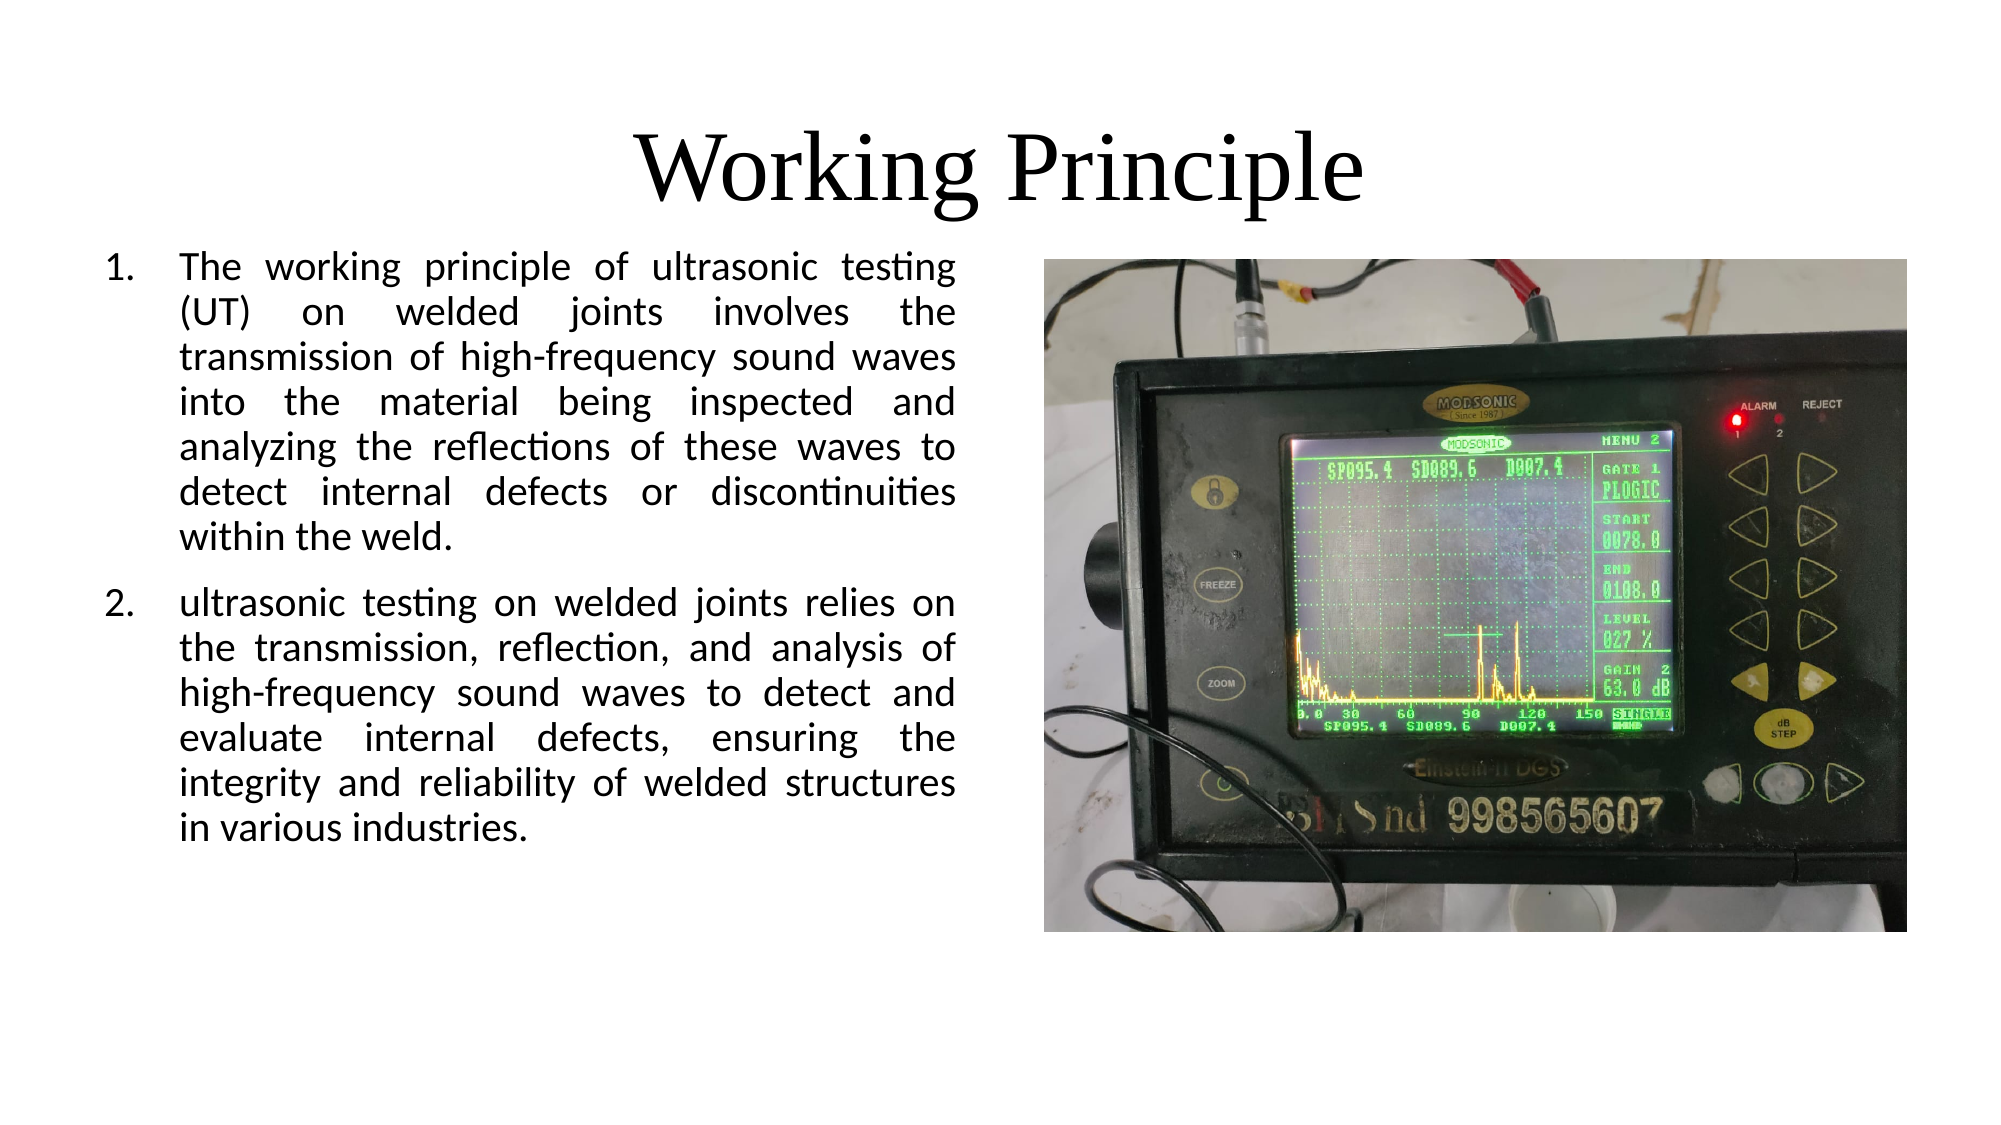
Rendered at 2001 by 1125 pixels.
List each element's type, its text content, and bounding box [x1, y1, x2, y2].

picture [1044, 259, 1907, 932]
title Working Principle [137, 59, 1863, 278]
list The working principle of ultrasonic testing (UT) on welded joints involves the transmission of high-frequency sound waves into the material being inspected and analyzing the reflections of these waves to detect internal defects or discontinuities within the weld. ultrasonic testing on welded joints relies on the transmission, reflection, and analysis of high-frequency sound waves to detect and evaluate internal defects, ensuring the integrity and reliability of welded structures in various industries. [89, 237, 972, 1027]
